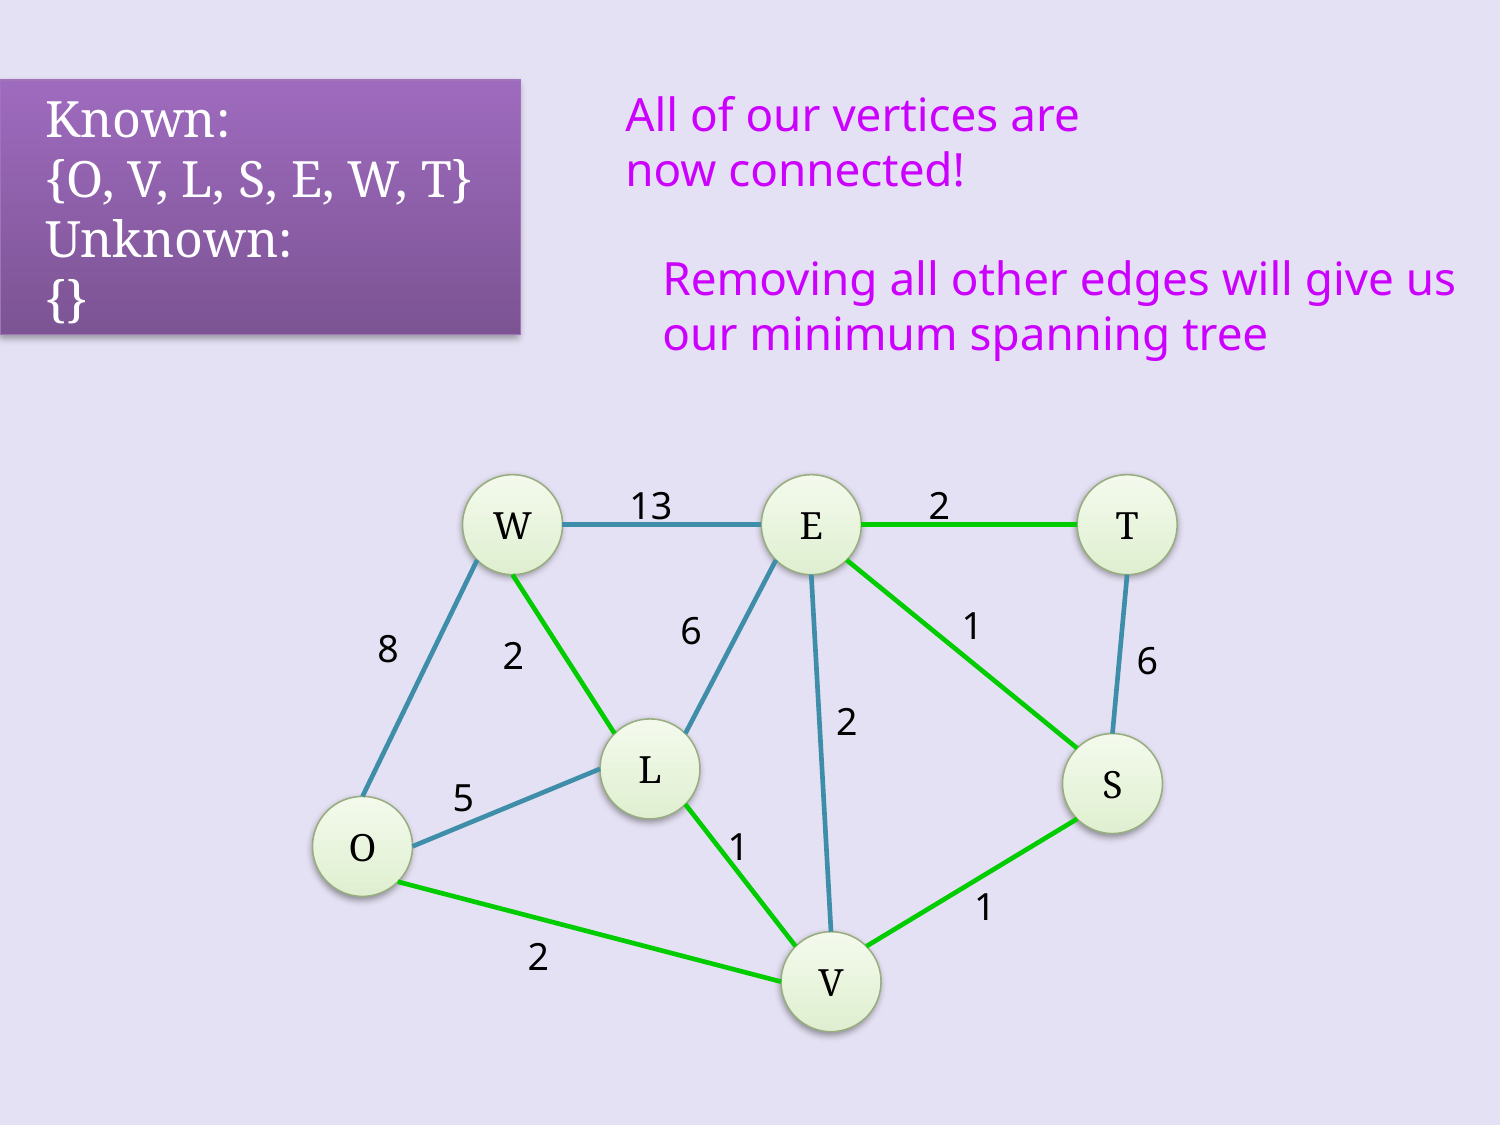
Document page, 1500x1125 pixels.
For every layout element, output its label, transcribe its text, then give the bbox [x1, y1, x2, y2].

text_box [312, 474, 1239, 1032]
text_box Removing all other edges will give us our minimum spanning tree [647, 242, 1478, 368]
text_box All of our vertices are now connected! [610, 77, 1180, 203]
text_box Known: {O, V, L, S, E, W, T} Unknown: {} [0, 79, 521, 335]
